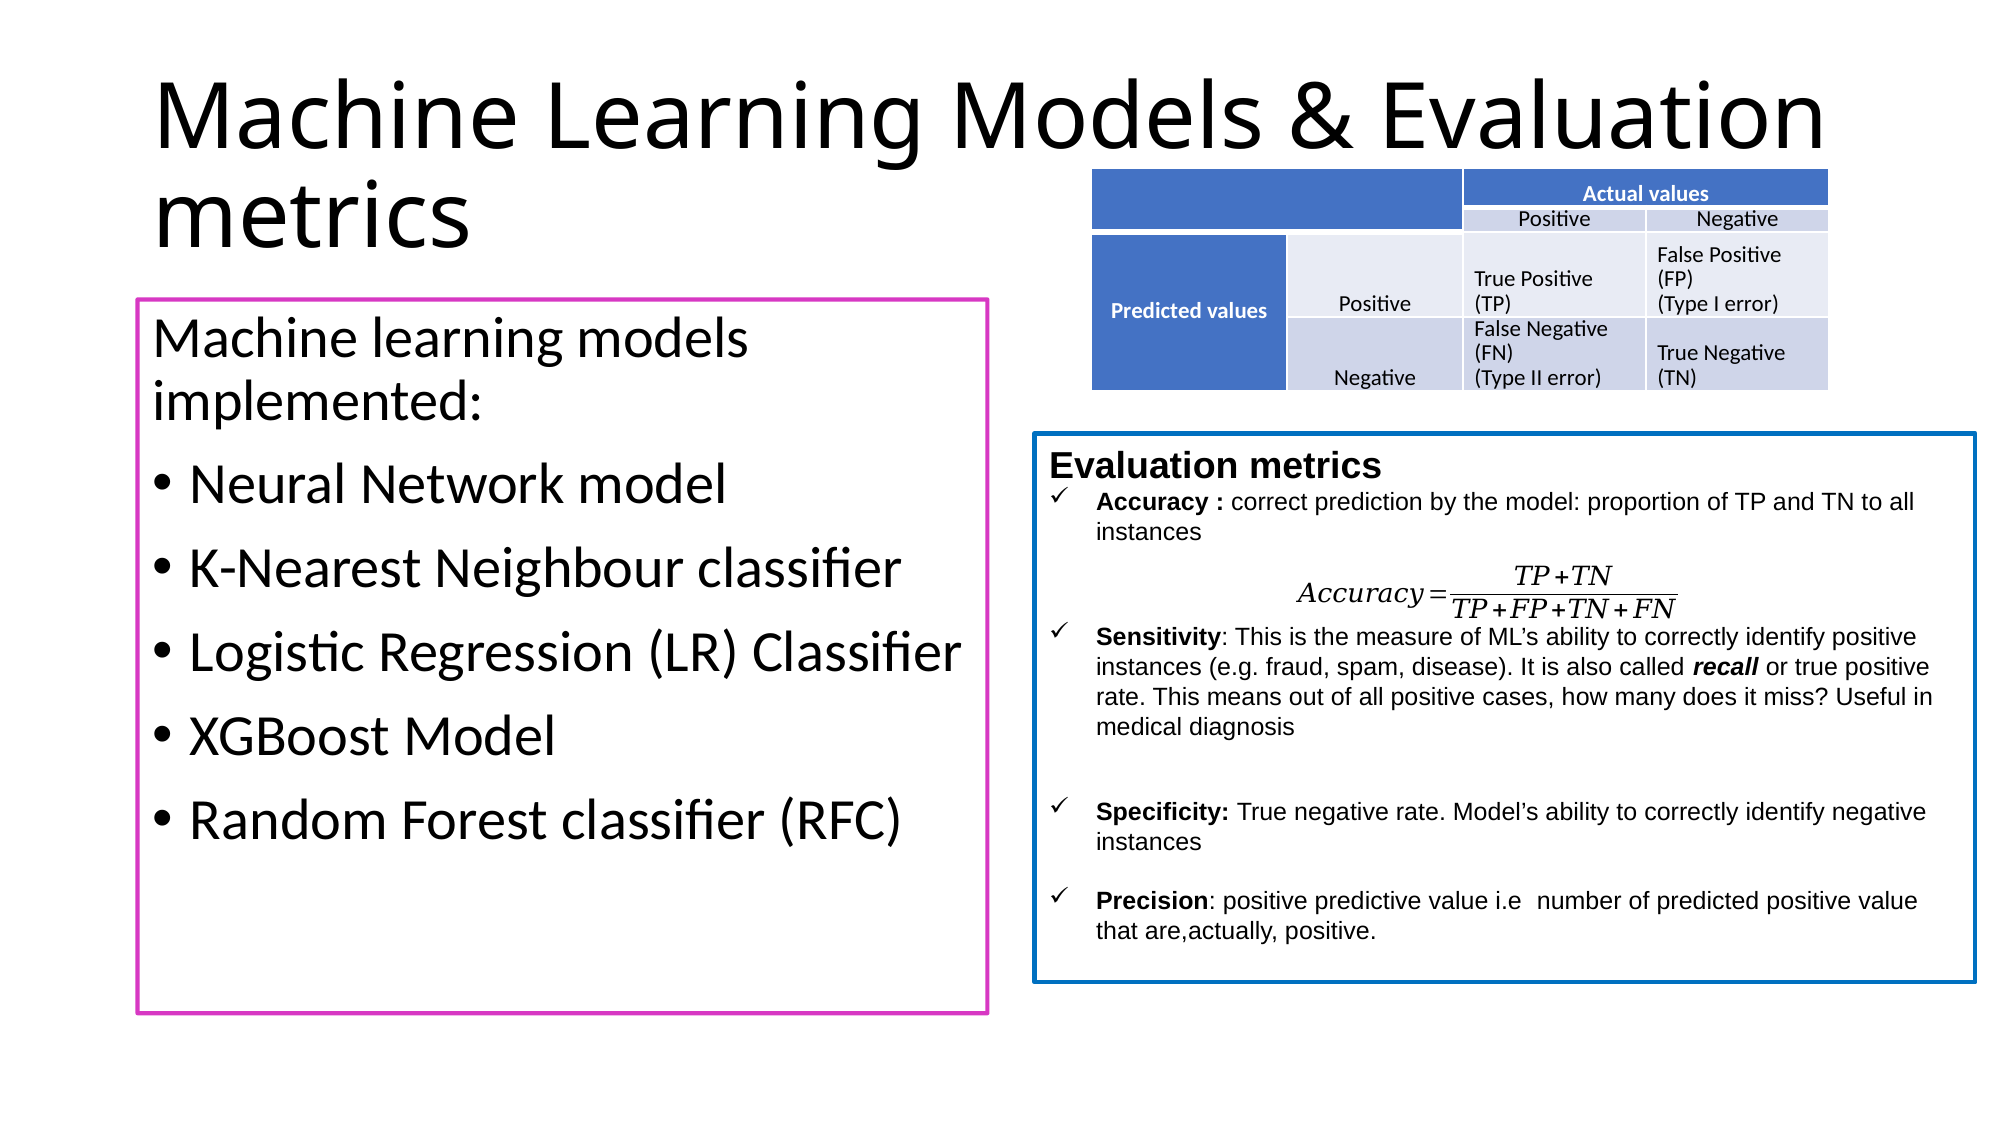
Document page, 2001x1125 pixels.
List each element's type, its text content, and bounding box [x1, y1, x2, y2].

table_cell Positive [1288, 235, 1462, 316]
table_header [1092, 169, 1462, 229]
title Machine Learning Models & Evaluation metrics [137, 59, 1863, 278]
table_cell True Negative (TN) [1647, 318, 1828, 390]
table_cell False Positive (FP) (Type I error) [1647, 233, 1828, 316]
table_cell False Negative (FN) (Type II error) [1464, 318, 1645, 390]
table_cell True Positive (TP) [1464, 233, 1645, 316]
table_cell Predicted values [1092, 235, 1286, 390]
list Machine learning models implemented: Neural Network model K-Nearest Neighbour classifier Logistic Regression (LR) Classifier XGBoost Model Random Forest classifier (RFC) [137, 299, 988, 1014]
table_cell Positive [1464, 210, 1645, 231]
table_cell Negative [1288, 318, 1462, 390]
table_cell Negative [1647, 210, 1828, 231]
table_header Actual values [1464, 169, 1828, 205]
